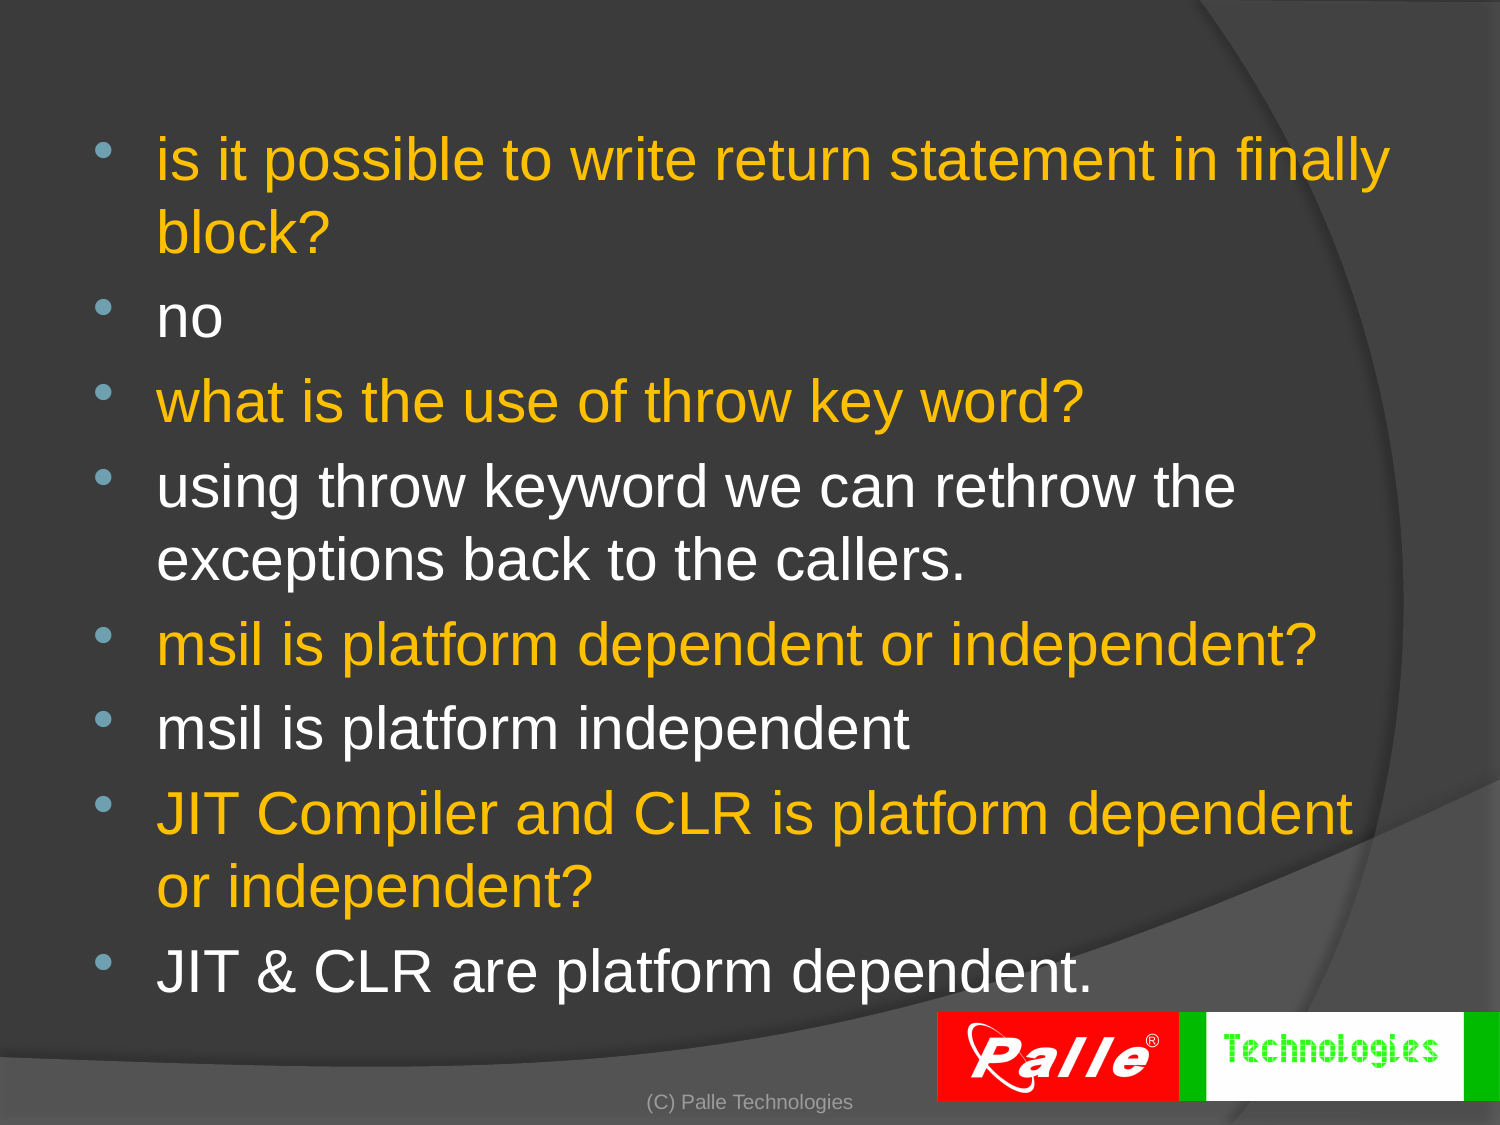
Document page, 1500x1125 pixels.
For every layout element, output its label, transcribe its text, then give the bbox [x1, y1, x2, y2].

footer (C) Palle Technologies [512, 1053, 988, 1114]
list is it possible to write return statement in finally block? no what is the use of throw key word? using throw keyword we can rethrow the exceptions back to the callers. msil is platform dependent or independent? msil is platform independent JIT Compiler and CLR is platform dependent or independent? JIT & CLR are platform dependent. [75, 112, 1425, 1018]
picture [937, 1012, 1500, 1101]
